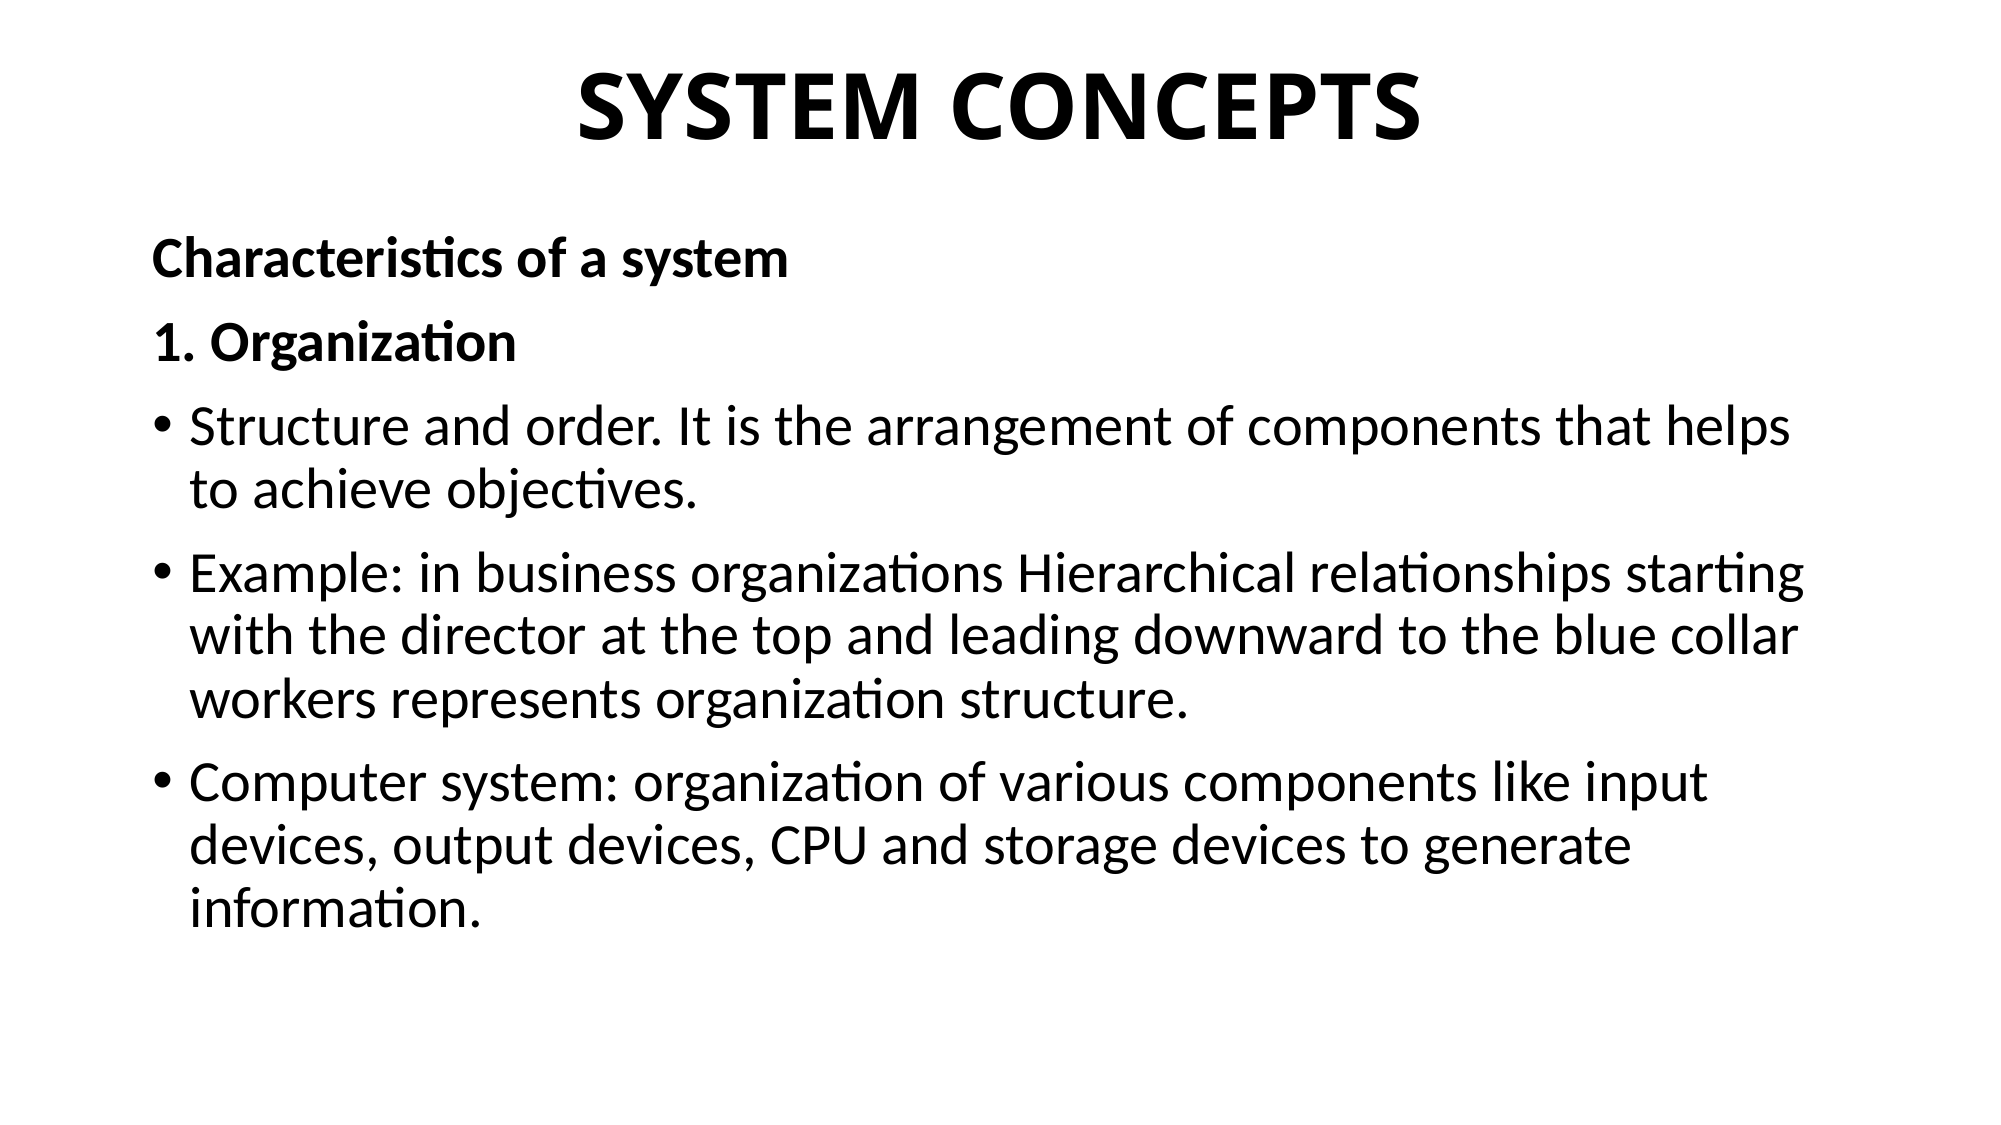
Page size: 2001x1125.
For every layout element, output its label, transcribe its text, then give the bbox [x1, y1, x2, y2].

title SYSTEM CONCEPTS [137, 39, 1863, 180]
list Characteristics of a system 1. Organization Structure and order. It is the arrangement of components that helps to achieve objectives. Example: in business organizations Hierarchical relationships starting with the director at the top and leading downward to the blue collar workers represents organization structure. Computer system: organization of various components like input devices, output devices, CPU and storage devices to generate information. [137, 219, 1863, 1074]
